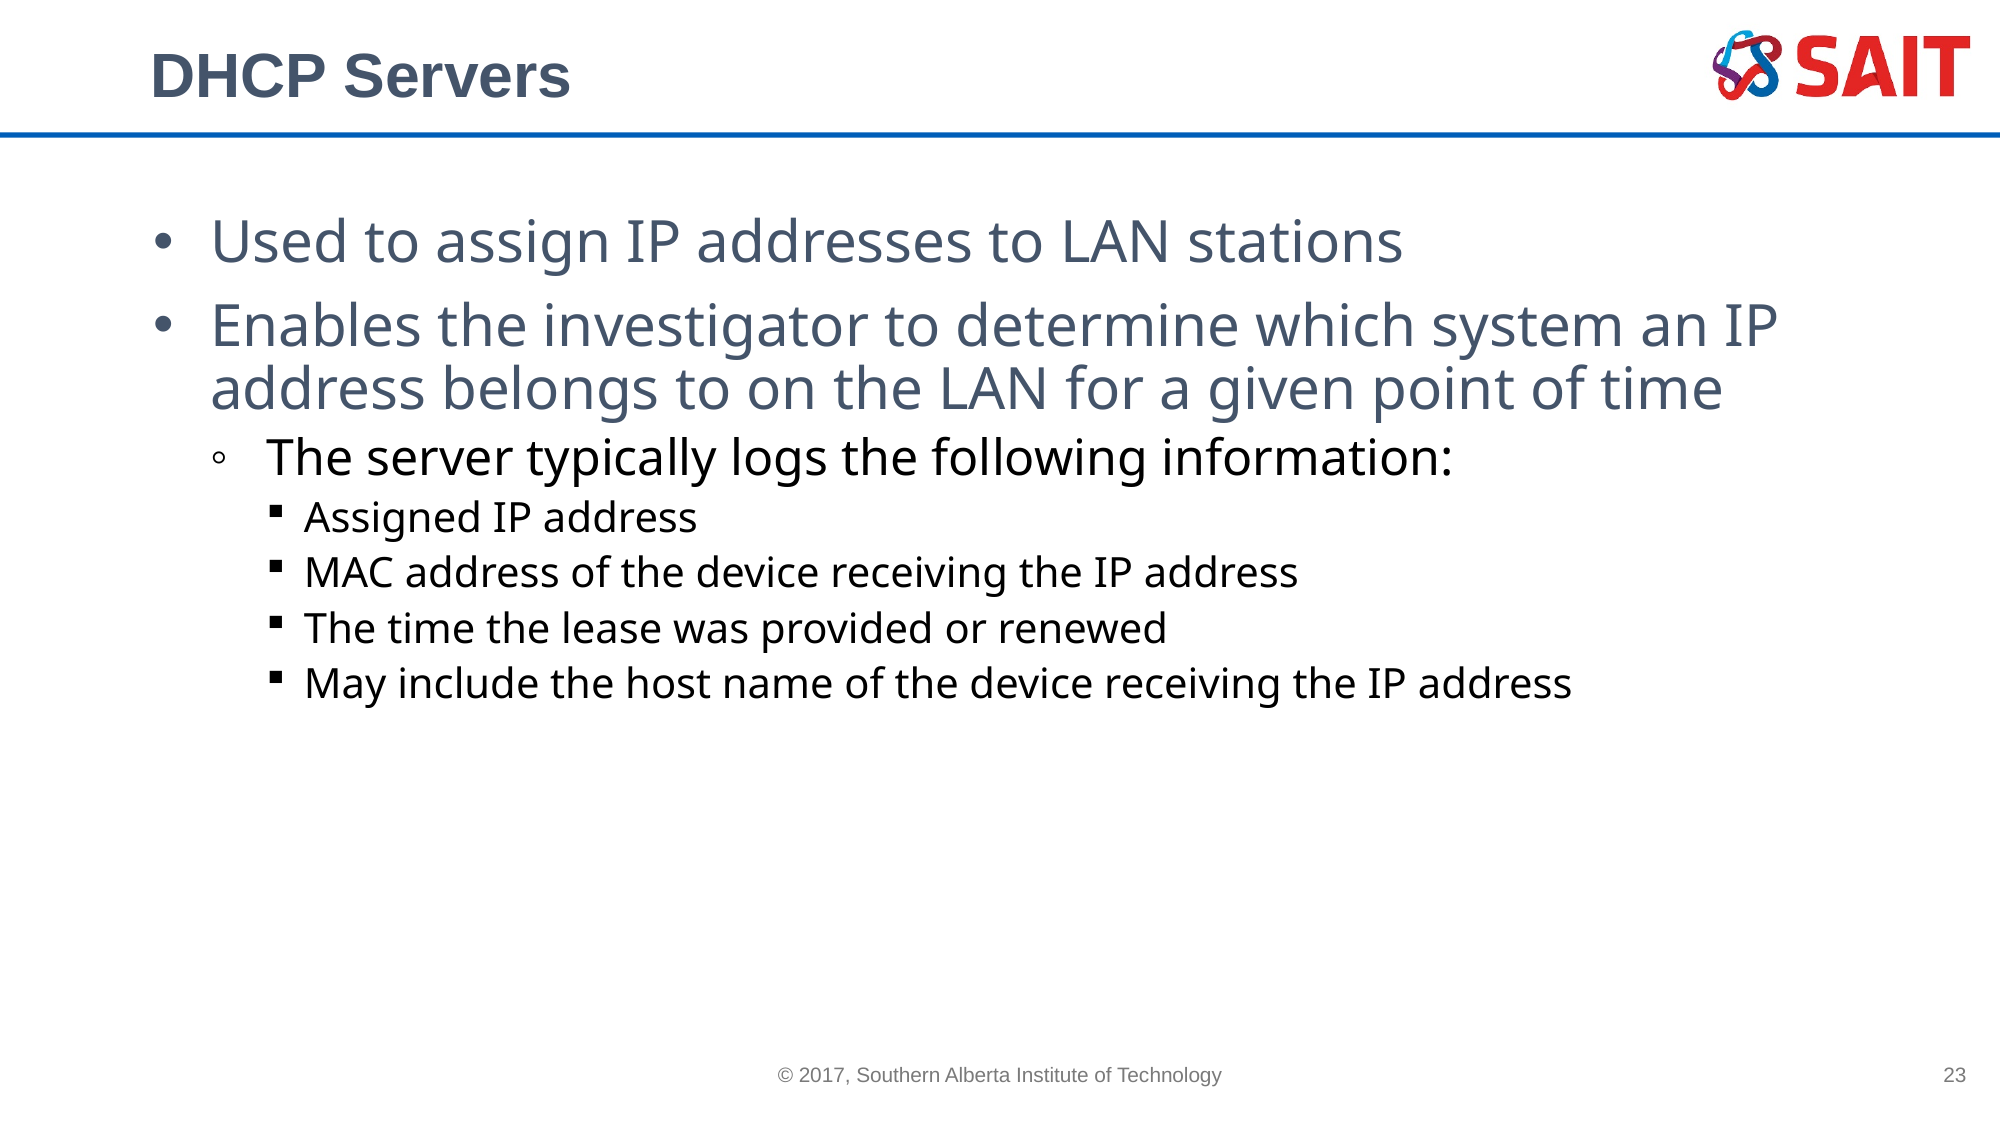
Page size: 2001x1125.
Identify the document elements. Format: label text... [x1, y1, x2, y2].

title DHCP Servers [135, 25, 1600, 129]
list Used to assign IP addresses to LAN stations Enables the investigator to determine which system an IP address belongs to on the LAN for a given point of time The server typically logs the following information: Assigned IP address MAC address of the device receiving the IP address The time the lease was provided or renewed May include the host name of the device receiving the IP address [138, 204, 1854, 1020]
picture [1682, 0, 2000, 130]
